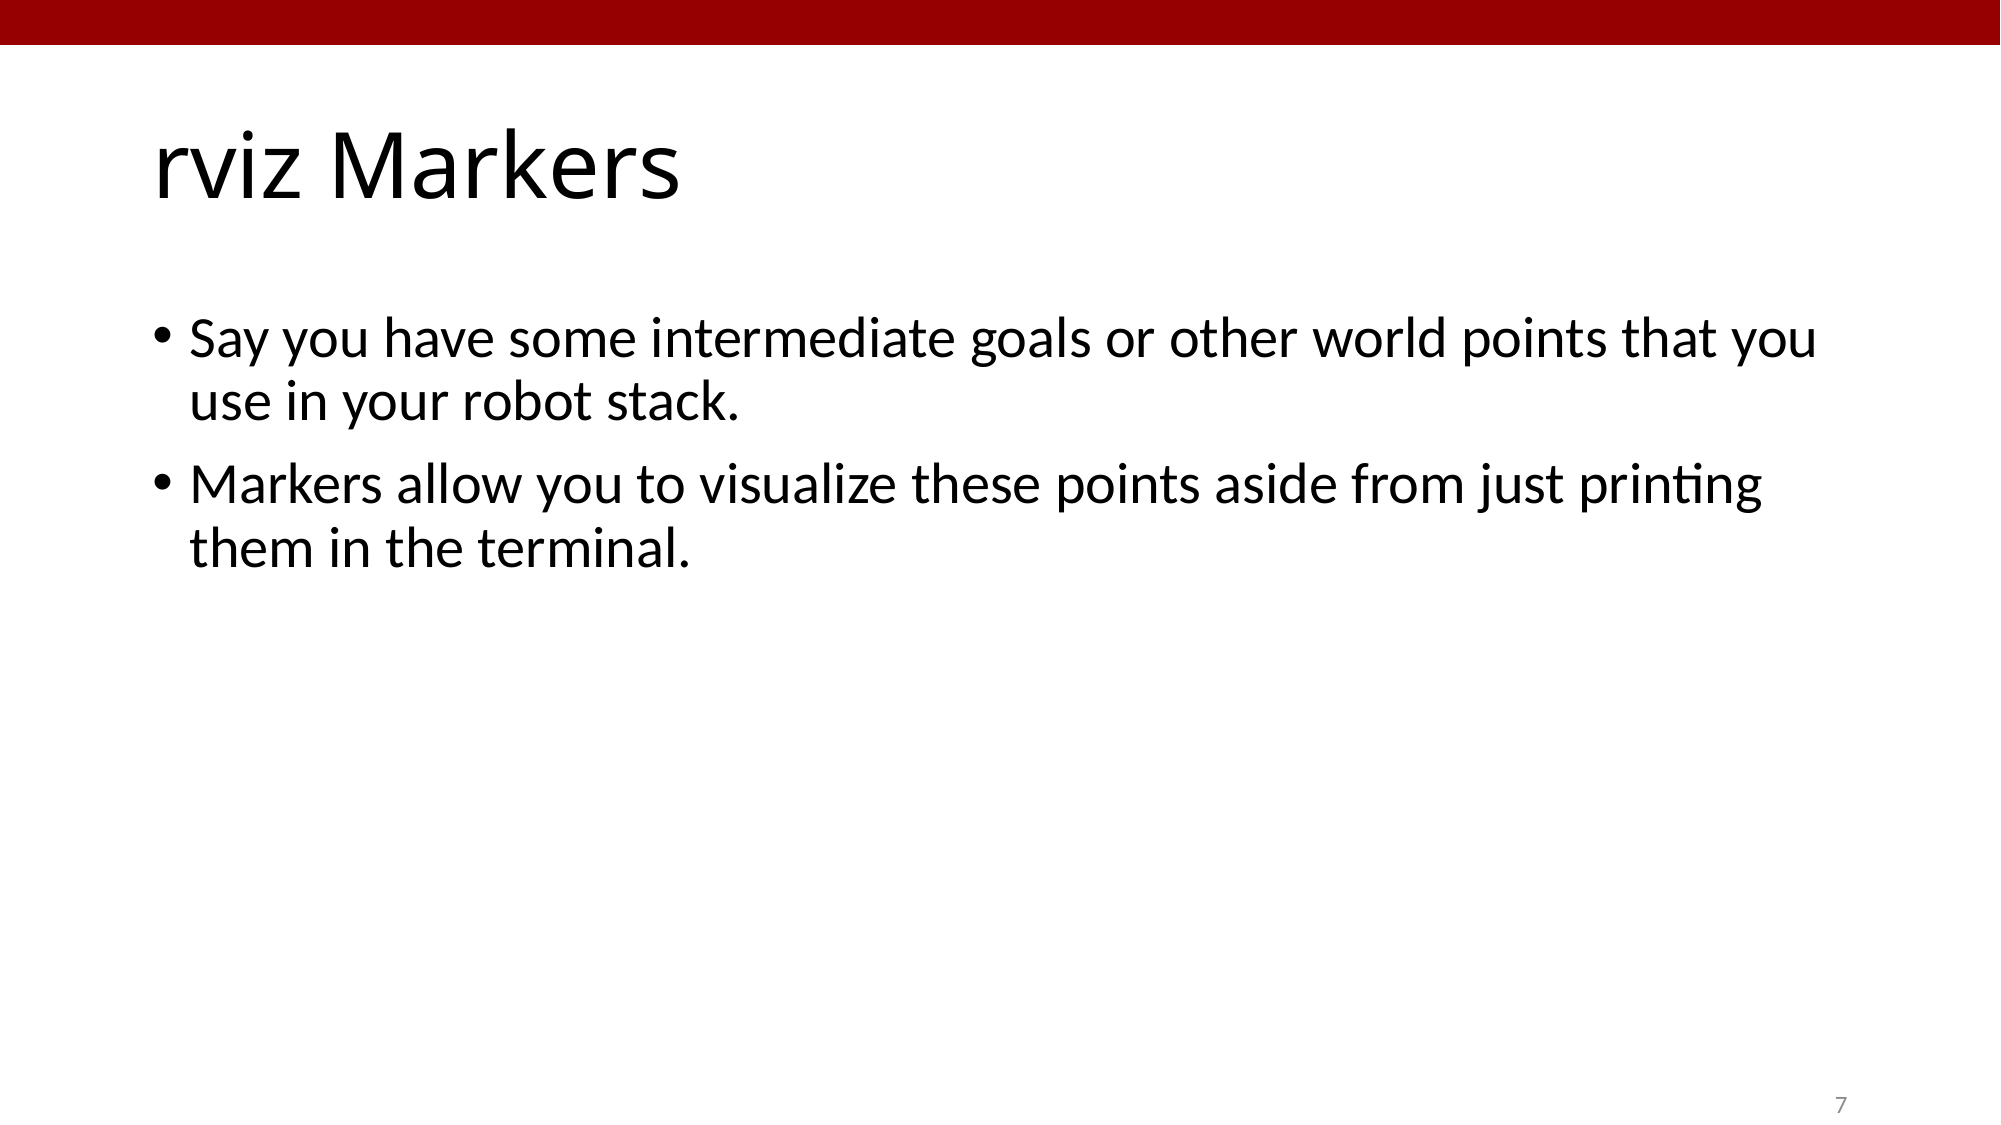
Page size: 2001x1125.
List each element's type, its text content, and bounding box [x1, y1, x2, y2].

title rviz Markers [137, 59, 1863, 278]
slide_number 7 [1412, 1073, 1863, 1125]
list Say you have some intermediate goals or other world points that you use in your robot stack. Markers allow you to visualize these points aside from just printing them in the terminal. [137, 299, 1863, 1014]
